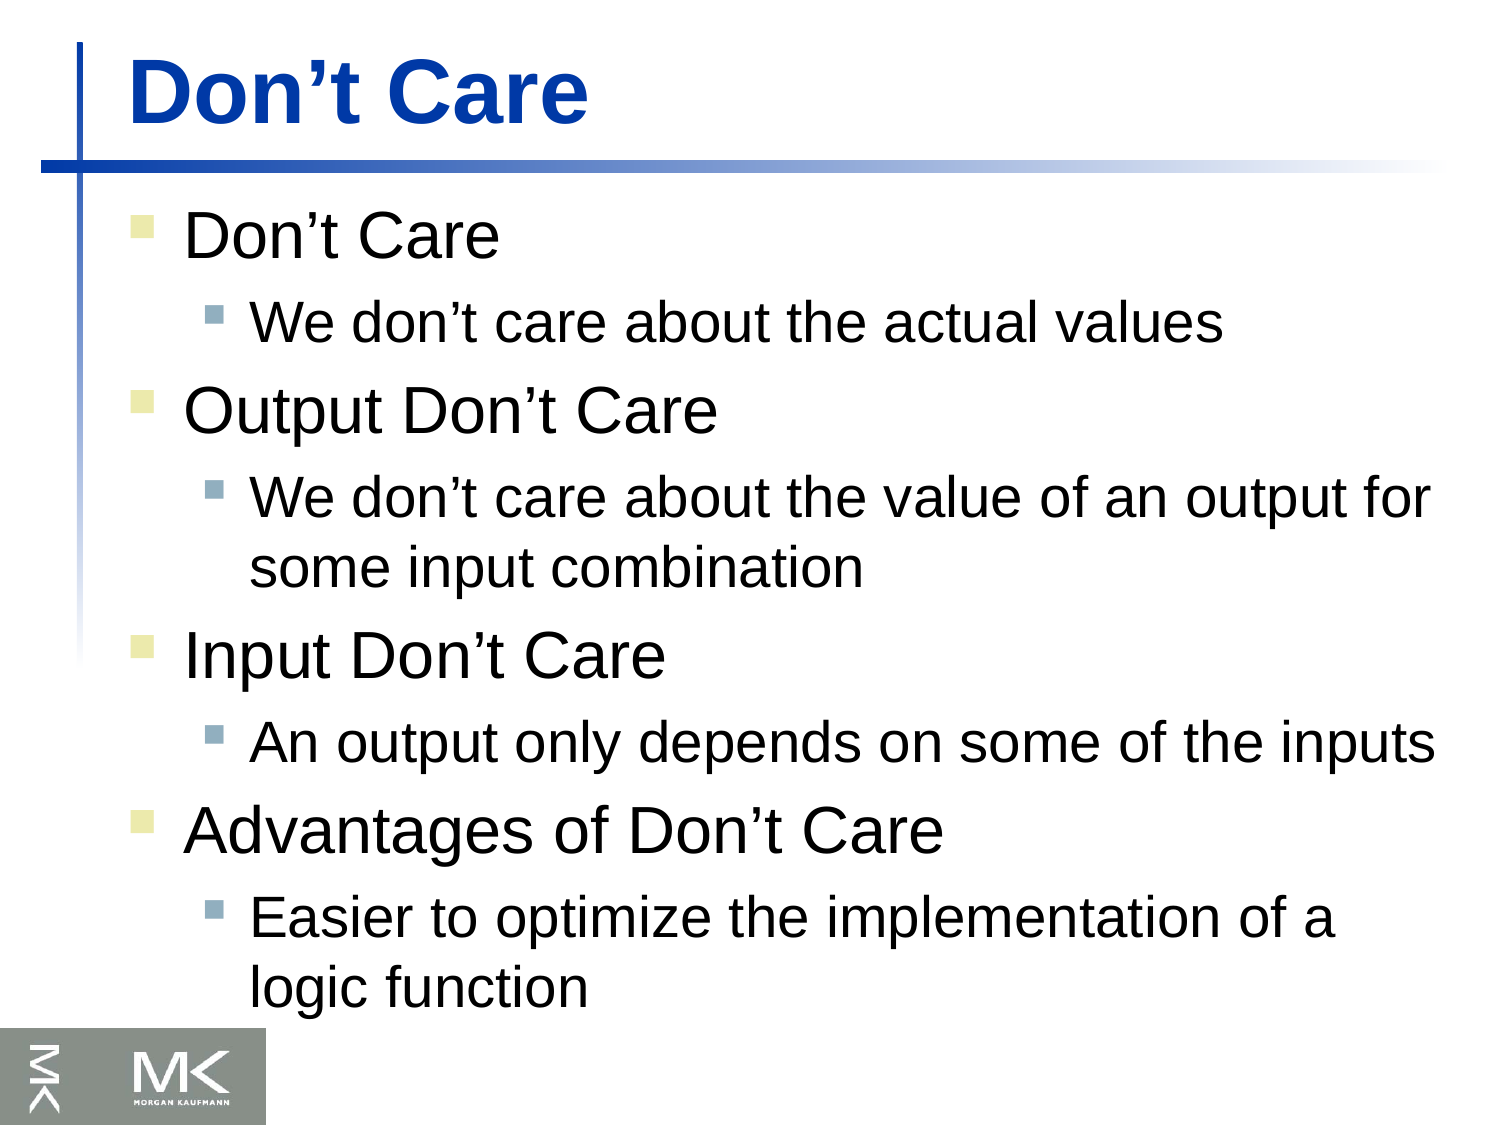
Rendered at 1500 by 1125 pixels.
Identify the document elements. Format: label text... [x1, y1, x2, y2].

picture [0, 1028, 266, 1125]
title Don’t Care [112, 23, 1468, 149]
list Don’t Care We don’t care about the actual values Output Don’t Care We don’t care about the value of an output for some input combination Input Don’t Care An output only depends on some of the inputs Advantages of Don’t Care Easier to optimize the implementation of a logic function [112, 184, 1469, 1024]
